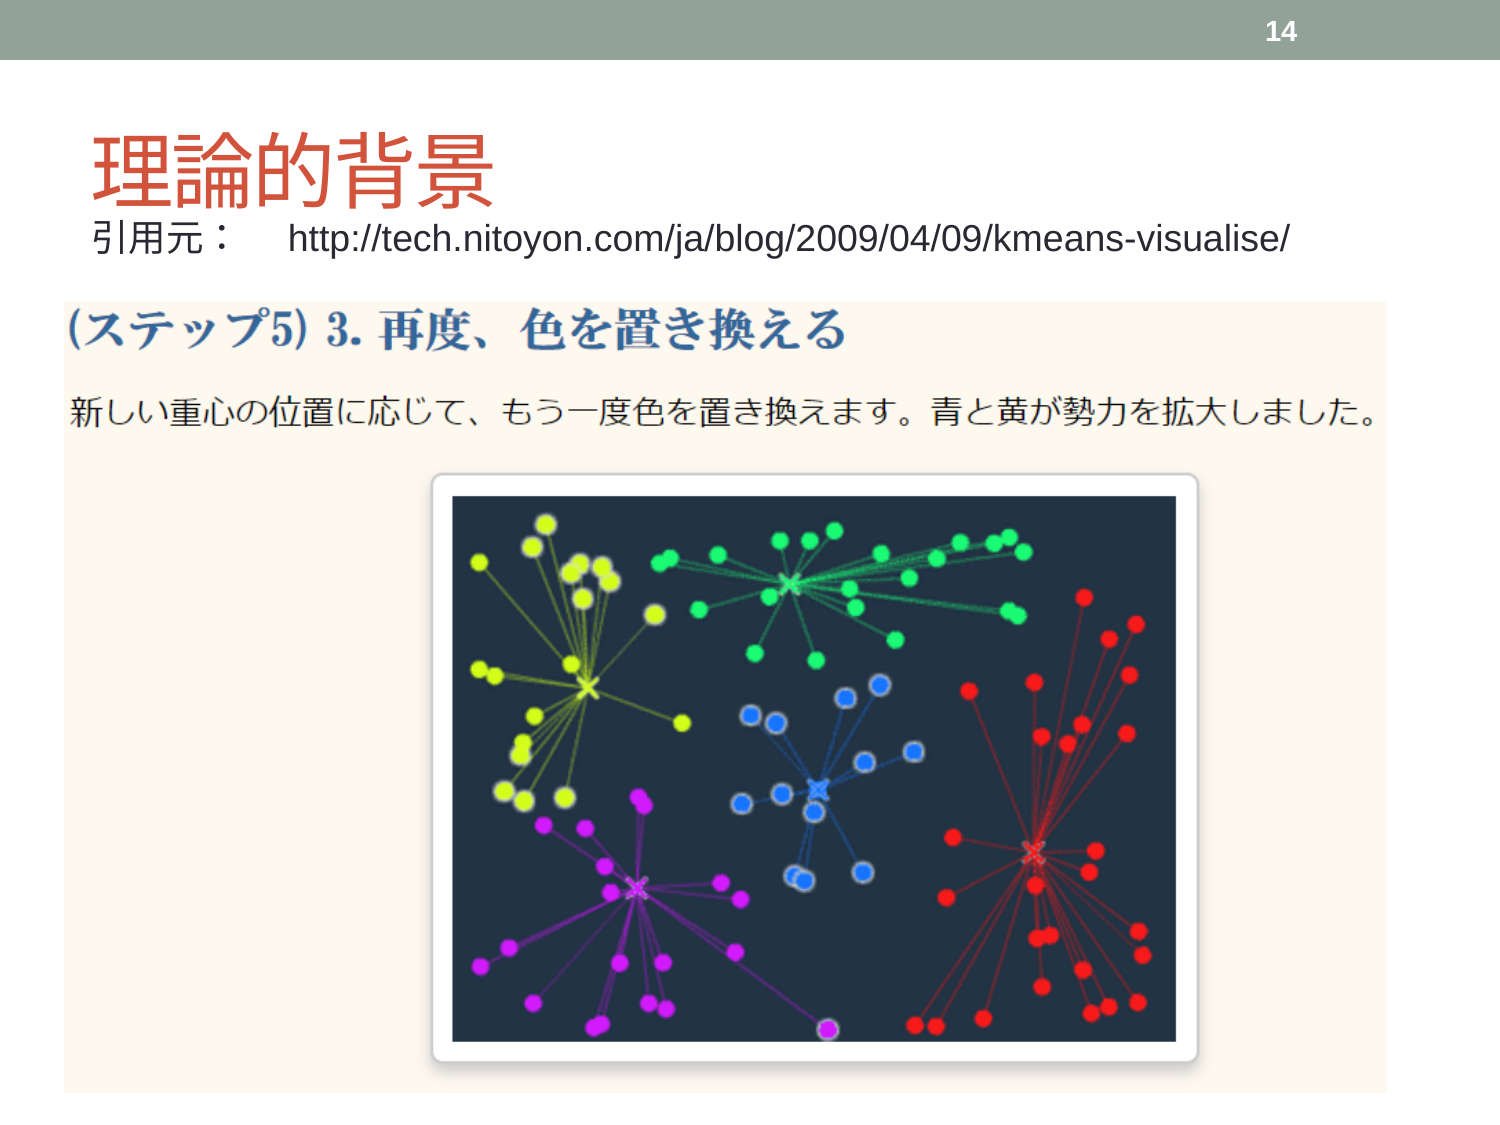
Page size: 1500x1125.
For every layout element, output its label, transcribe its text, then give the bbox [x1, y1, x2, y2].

text_box 引用元： http://tech.nitoyon.com/ja/blog/2009/04/09/kmeans-visualise/ [76, 206, 1412, 267]
title 理論的背景 [75, 87, 1425, 250]
slide_number 14 [1250, 3, 1425, 57]
picture [64, 302, 1387, 1094]
